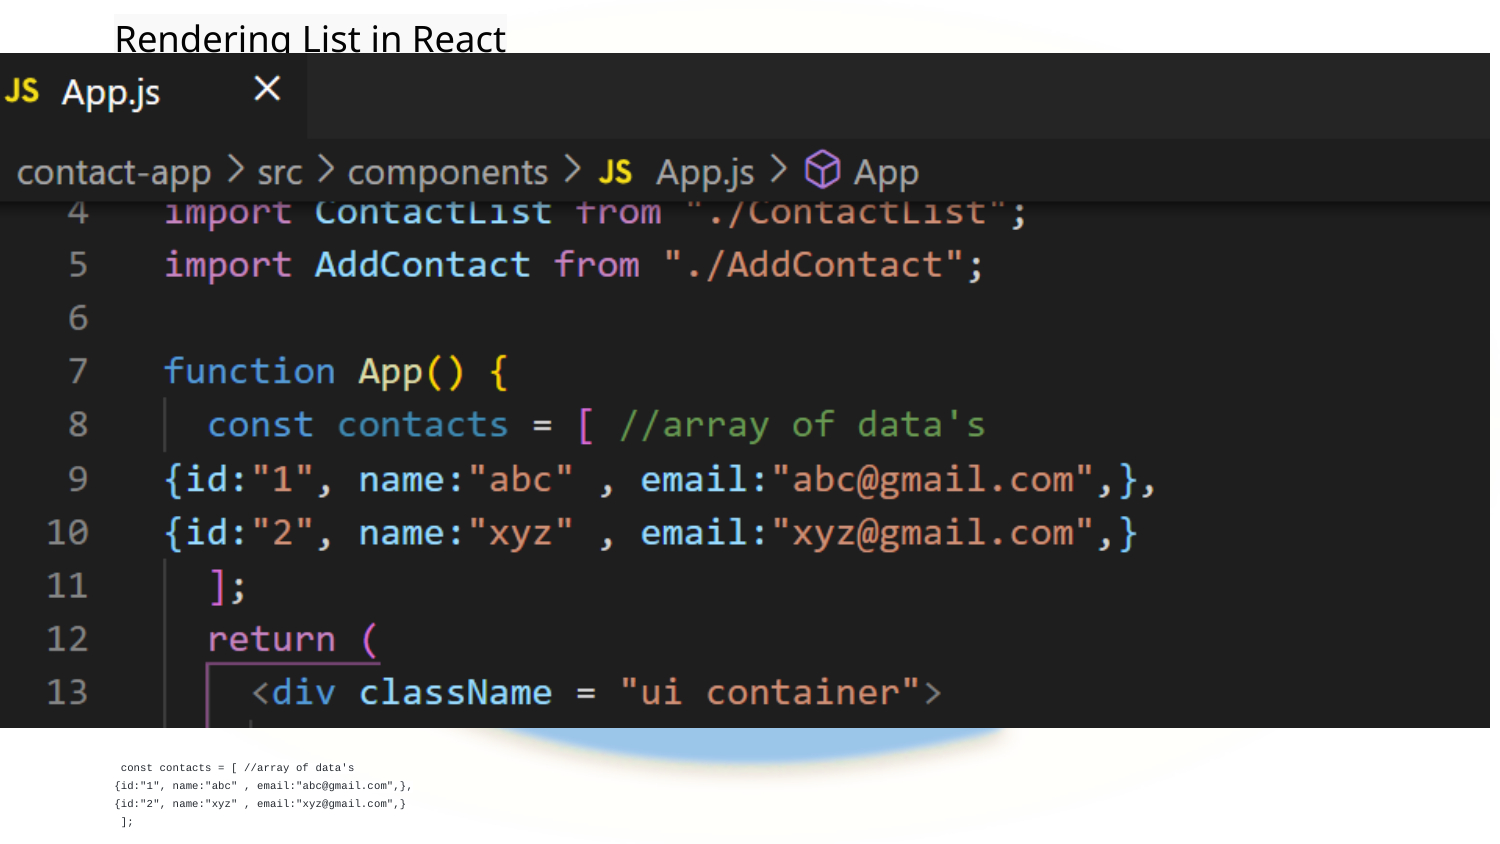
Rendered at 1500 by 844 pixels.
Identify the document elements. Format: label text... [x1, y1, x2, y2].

list const contacts = [ //array of data's {id:"1", name:"abc" , email:"abc@gmail.com",}, {id:"2", name:"xyz" , email:"xyz@gmail.com",} ]; [103, 749, 1439, 834]
picture [0, 53, 1490, 728]
title Rendering List in React [103, 12, 1397, 52]
